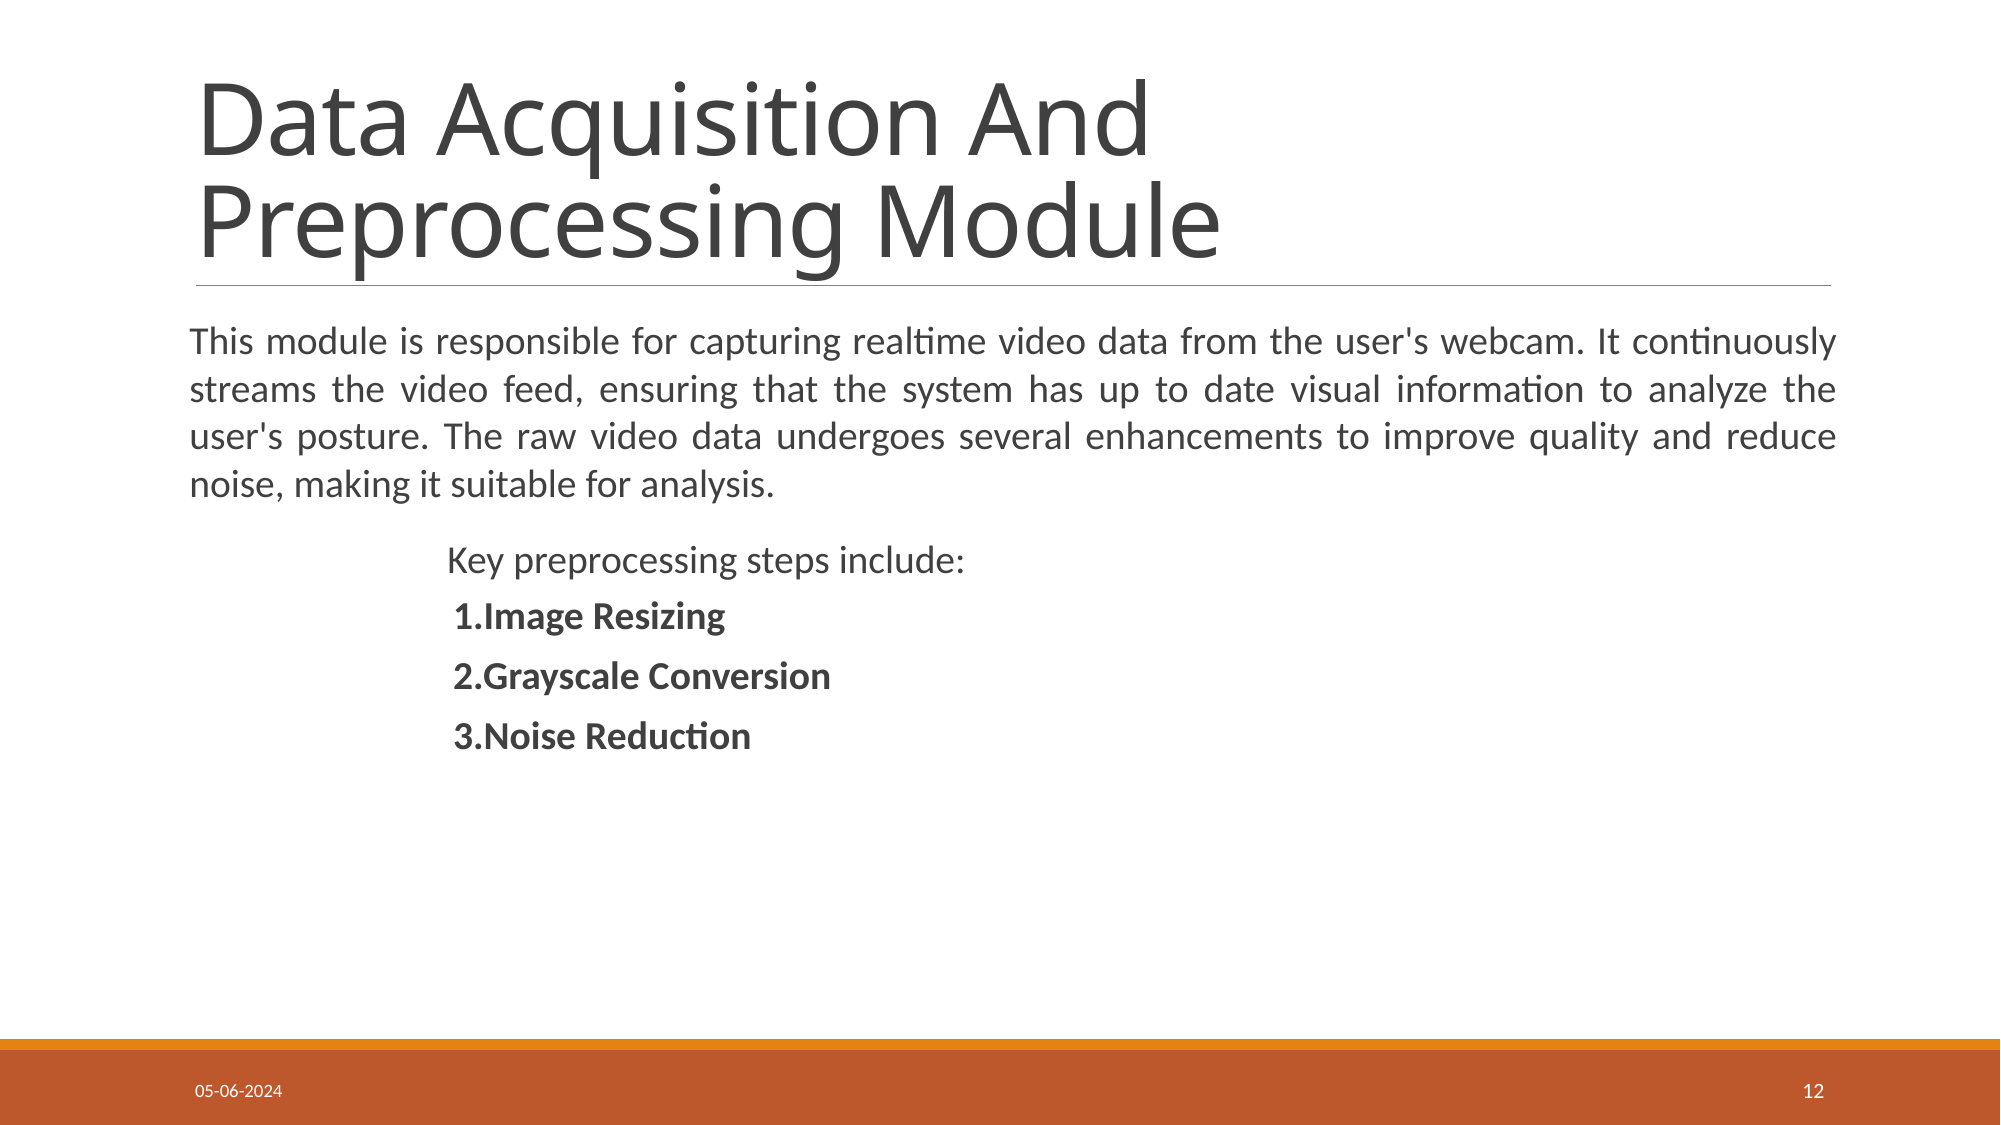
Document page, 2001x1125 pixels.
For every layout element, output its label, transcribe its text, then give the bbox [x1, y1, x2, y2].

list This module is responsible for capturing realtime video data from the user's webcam. It continuously streams the video feed, ensuring that the system has up to date visual information to analyze the user's posture. The raw video data undergoes several enhancements to improve quality and reduce noise, making it suitable for analysis. Key preprocessing steps include: 1.Image Resizing 2.Grayscale Conversion 3.Noise Reduction [189, 307, 1840, 968]
slide_number 12 [1624, 1059, 1840, 1120]
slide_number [180, 1059, 586, 1120]
title Data Acquisition And Preprocessing Module [180, 47, 1830, 285]
